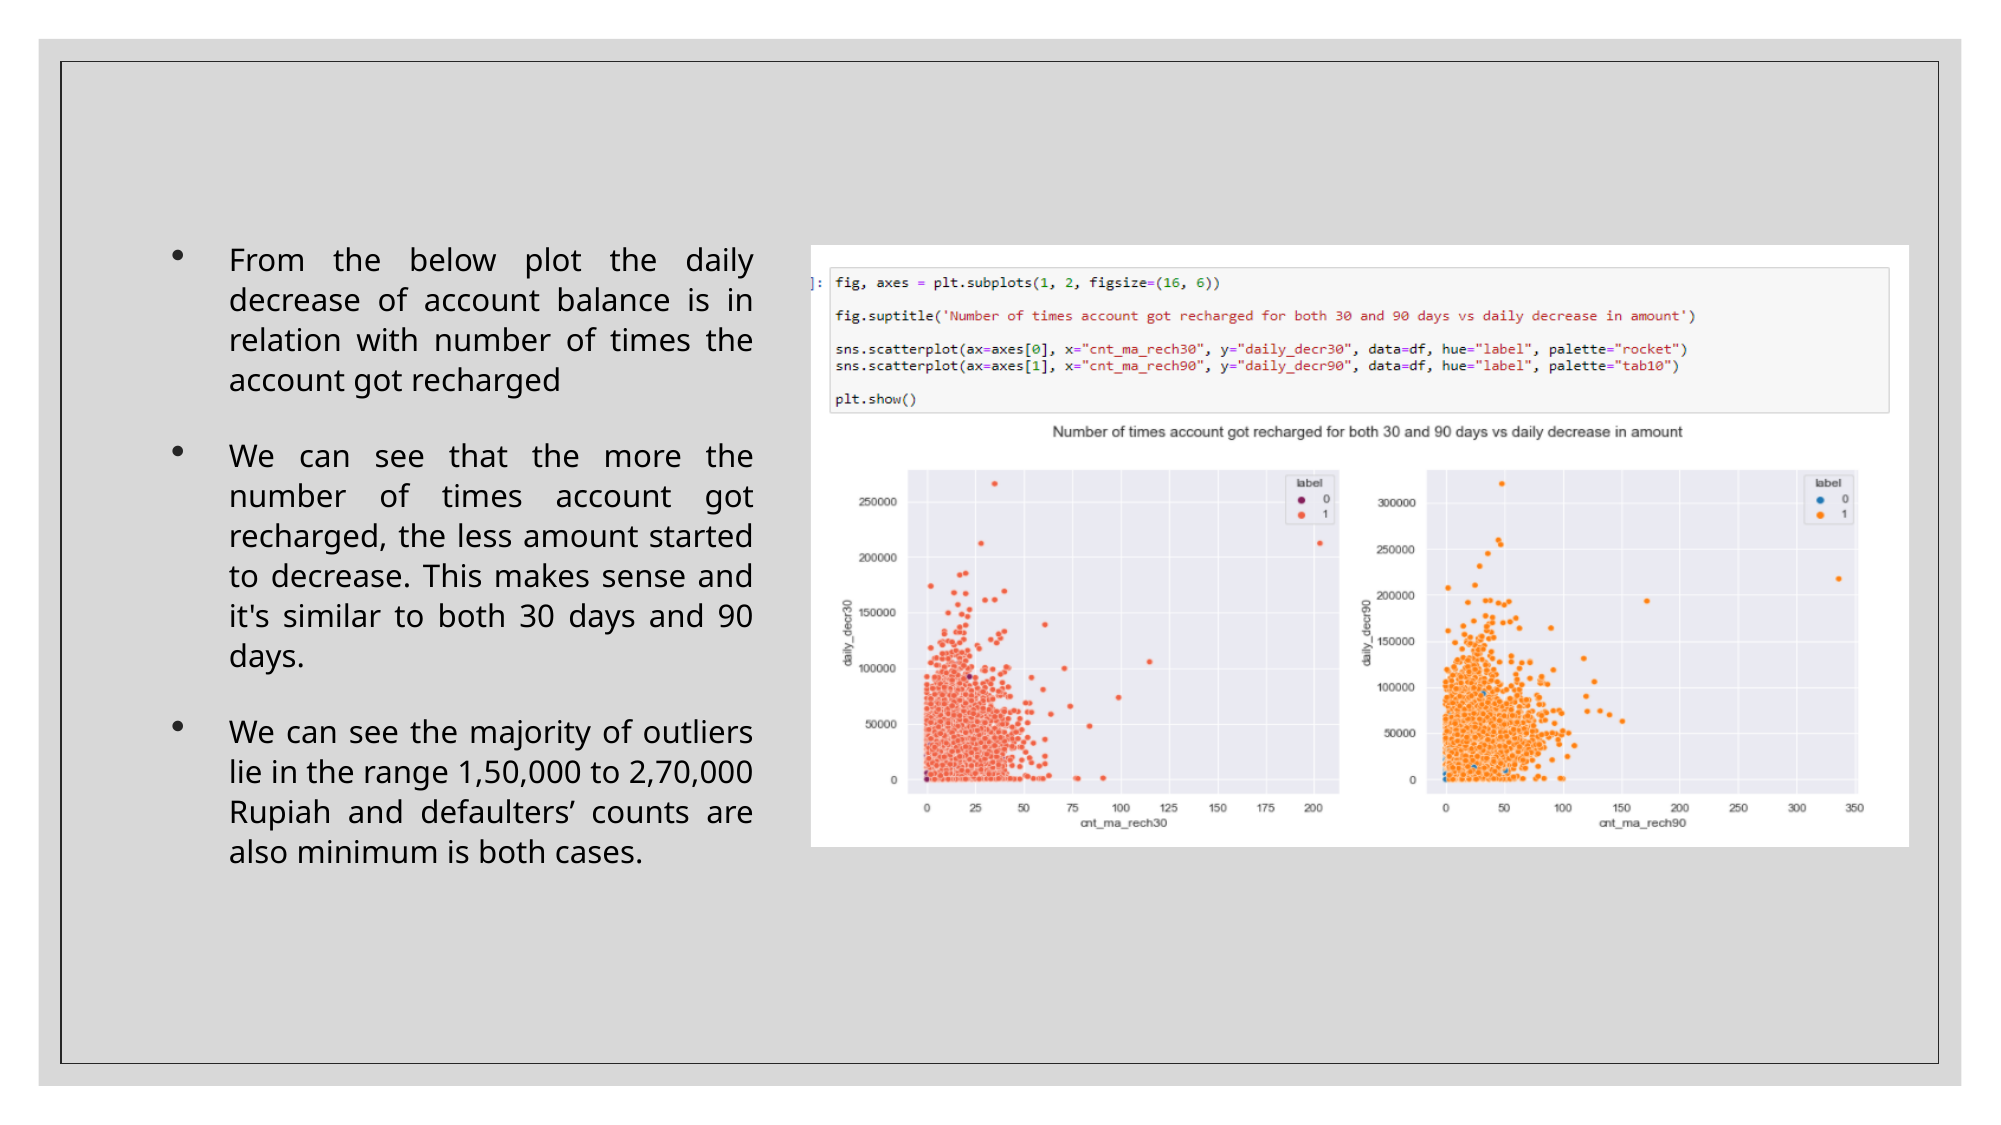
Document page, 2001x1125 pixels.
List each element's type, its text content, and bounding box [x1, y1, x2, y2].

picture [810, 245, 1910, 847]
list From the below plot the daily decrease of account balance is in relation with number of times the account got recharged We can see that the more the number of times account got recharged, the less amount started to decrease. This makes sense and it's similar to both 30 days and 90 days. We can see the majority of outliers lie in the range 1,50,000 to 2,70,000 Rupiah and defaulters’ counts are also minimum is both cases. [157, 230, 770, 942]
